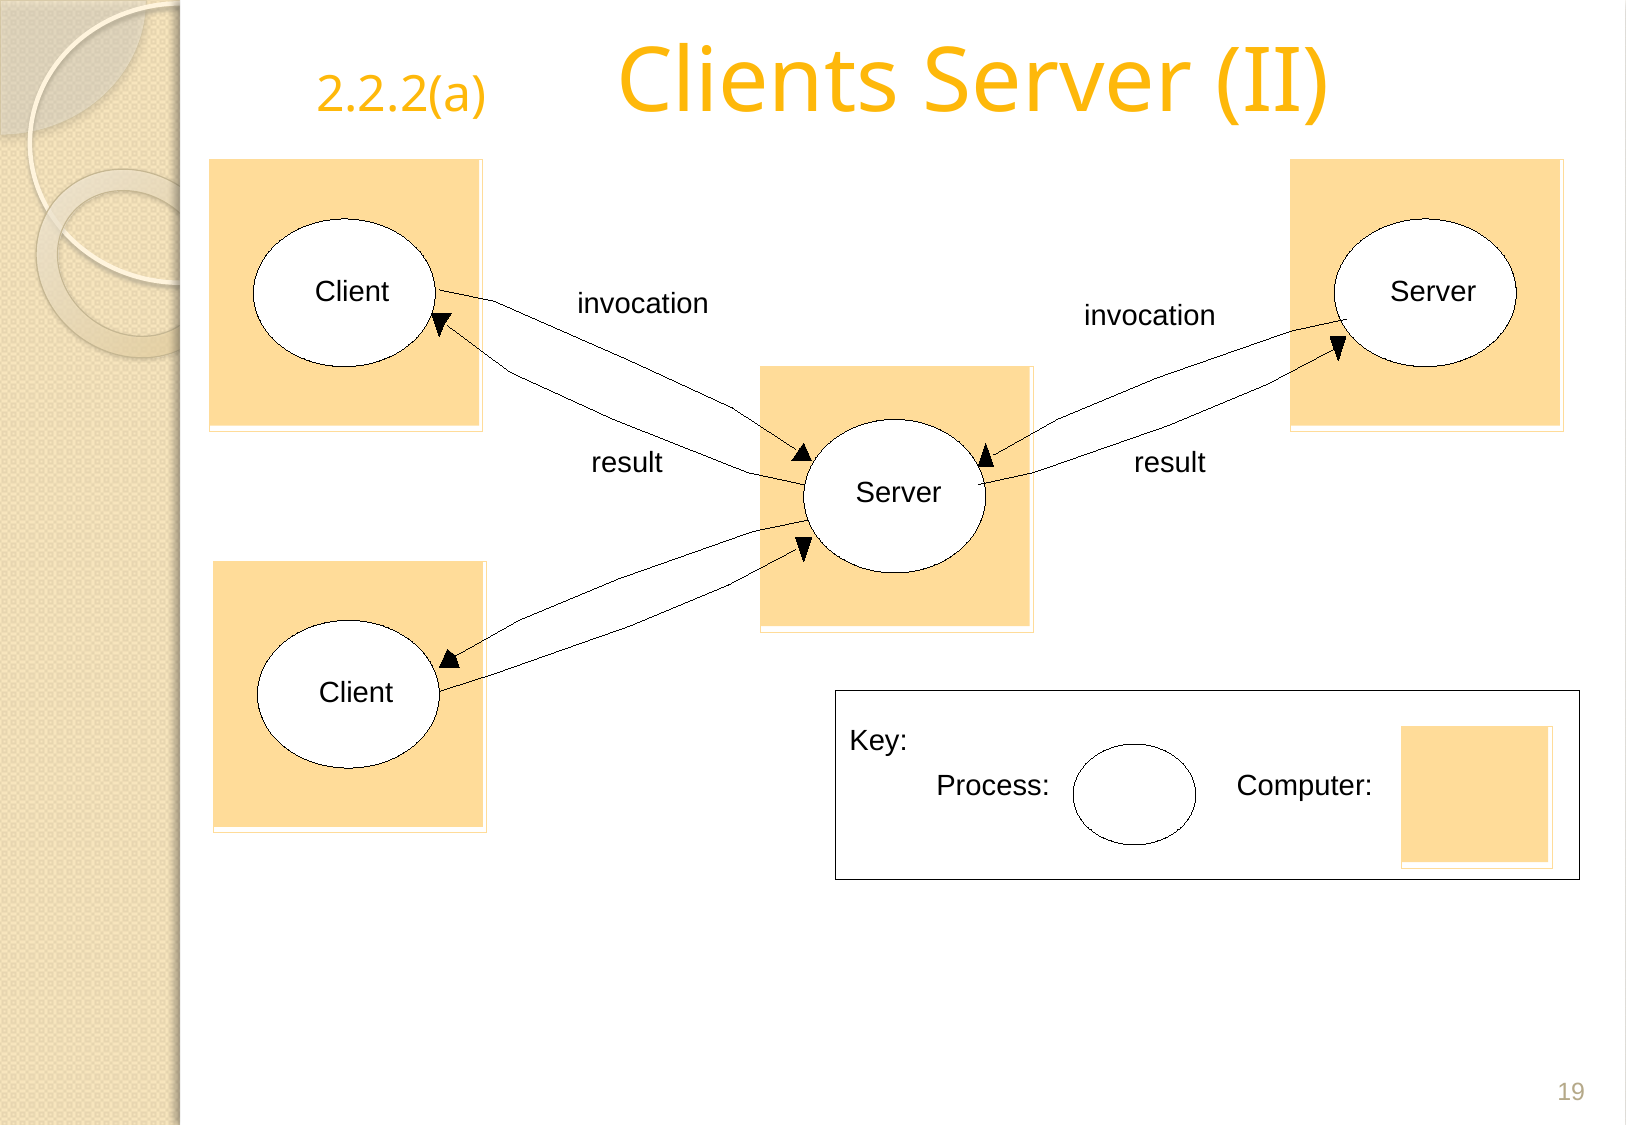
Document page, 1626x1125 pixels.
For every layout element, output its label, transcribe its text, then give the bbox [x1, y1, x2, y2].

slide_number 19 [1530, 1034, 1612, 1113]
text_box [209, 159, 1581, 881]
title 2.2.2(a) Clients Server (II) [91, 13, 1555, 138]
text_box [165, 263, 1625, 943]
